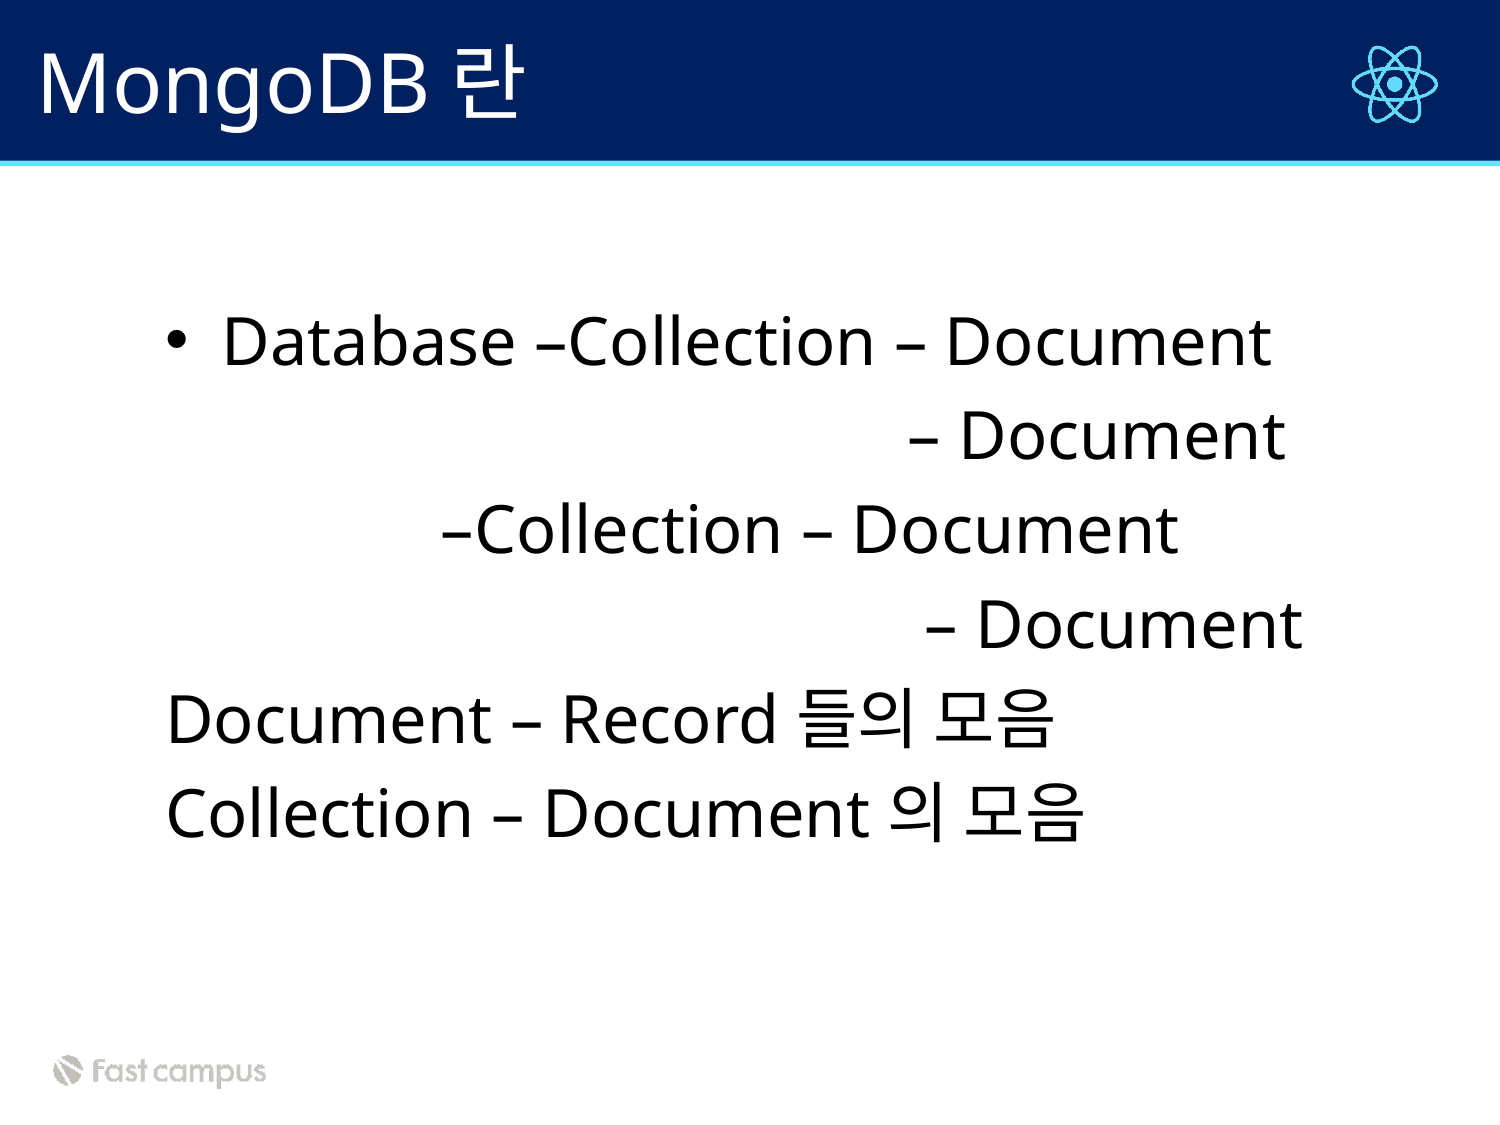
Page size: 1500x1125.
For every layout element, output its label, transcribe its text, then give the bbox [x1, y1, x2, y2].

picture [1380, 36, 1444, 135]
title MongoDB란 [28, 0, 1380, 175]
picture [53, 1046, 266, 1094]
list Database –Collection – Document – Document –Collection – Document – Document Document – Record들의 모음 Collection – Document의 모음 [157, 290, 1343, 953]
